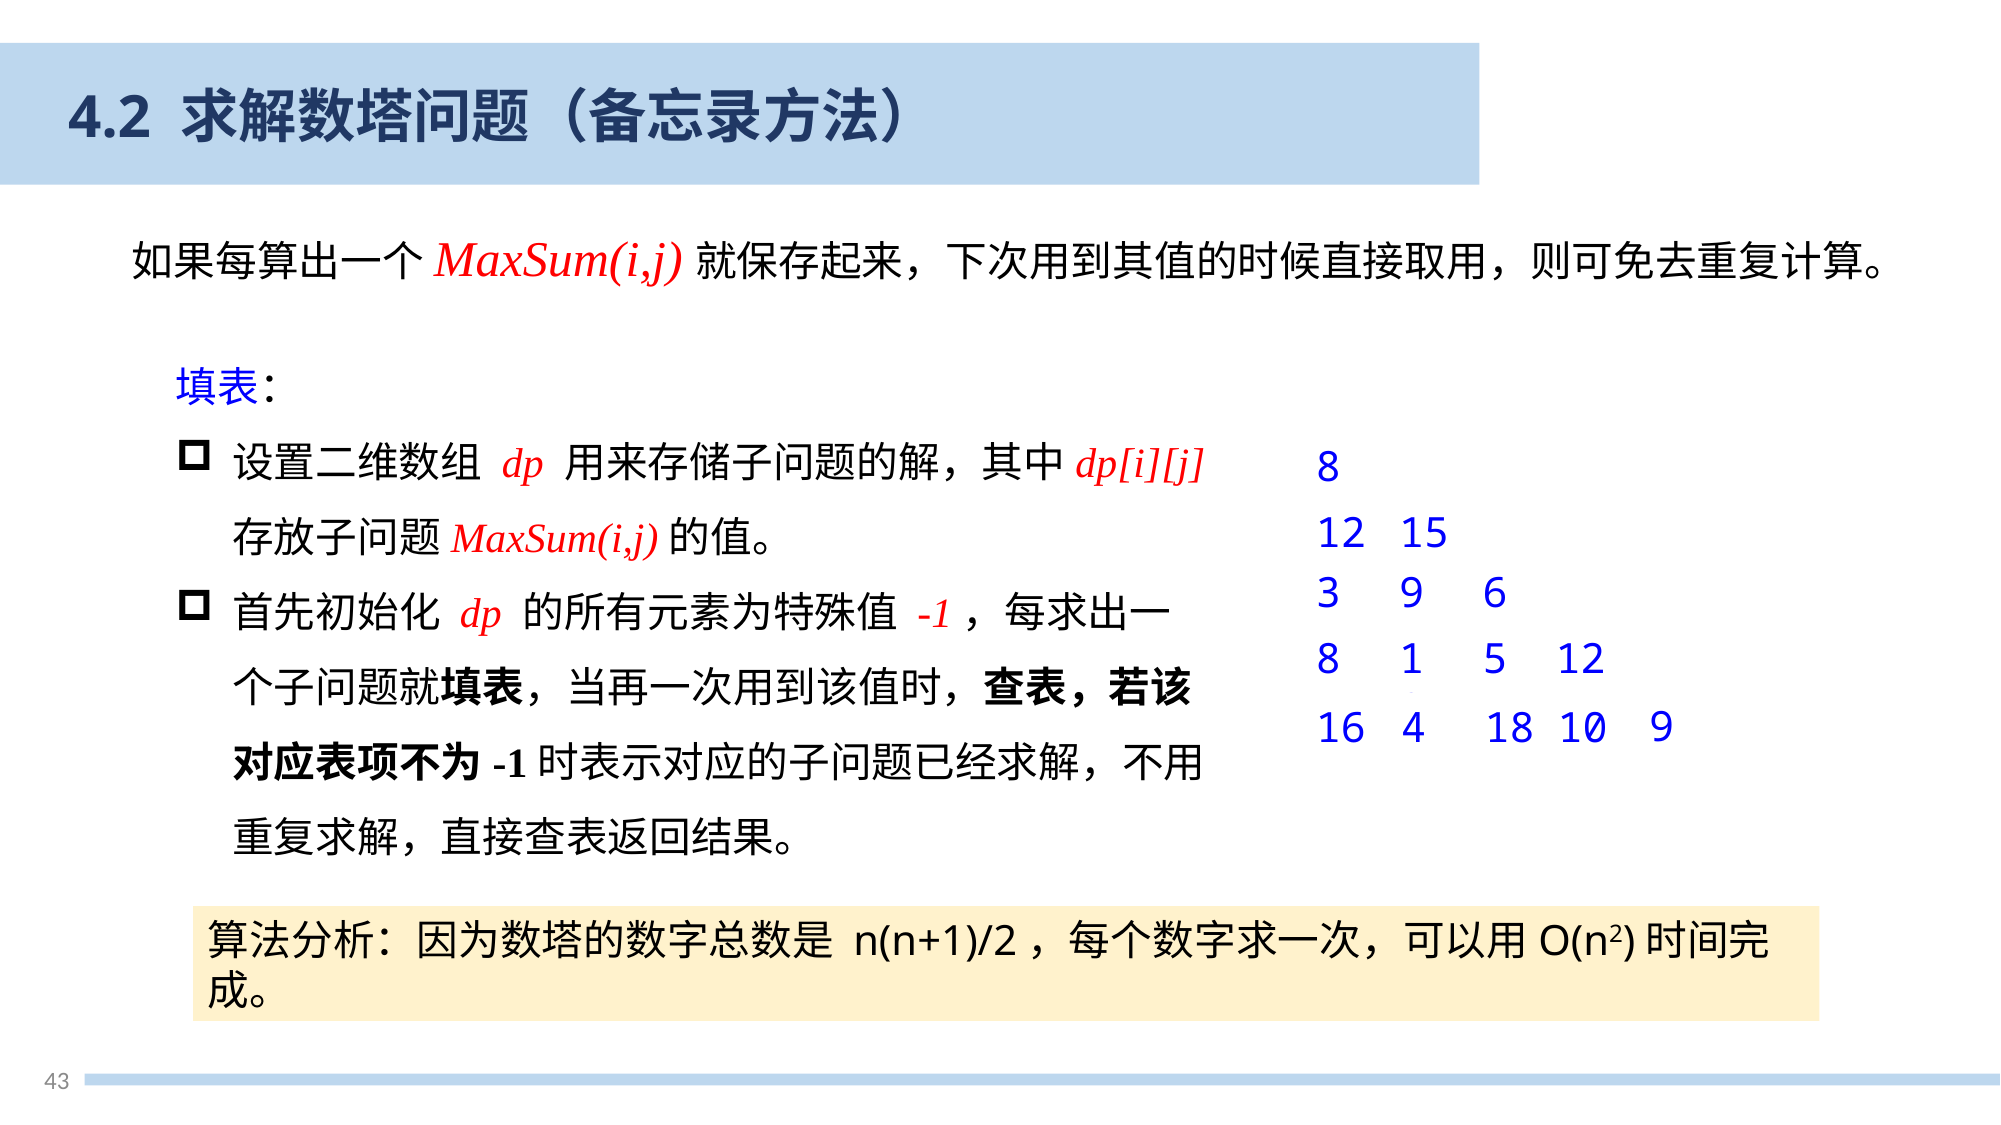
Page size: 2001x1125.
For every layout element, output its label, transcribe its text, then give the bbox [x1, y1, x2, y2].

list 4.2 求解数塔问题（备忘录方法） [0, 42, 1480, 185]
slide_number 43 [0, 1049, 85, 1110]
text_box 填表： 设置二维数组 dp 用来存储子问题的解，其中dp[i][j] 存放子问题MaxSum(i,j)的值。 首先初始化 dp 的所有元素为特殊值 -1，每求出一个子问题就填表，当再一次用到该值时，查表，若该对应表项不为-1时表示对应的子问题已经求解，不用重复求解，直接查表返回结果。 [161, 328, 1222, 868]
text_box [1301, 431, 1716, 759]
text_box 算法分析：因为数塔的数字总数是 n(n+1)/2，每个数字求一次，可以用O(n2)时间完成。 [193, 906, 1820, 1021]
text_box 如果每算出一个MaxSum(i,j)就保存起来，下次用到其值的时候直接取用，则可免去重复计算。 [42, 218, 1890, 294]
